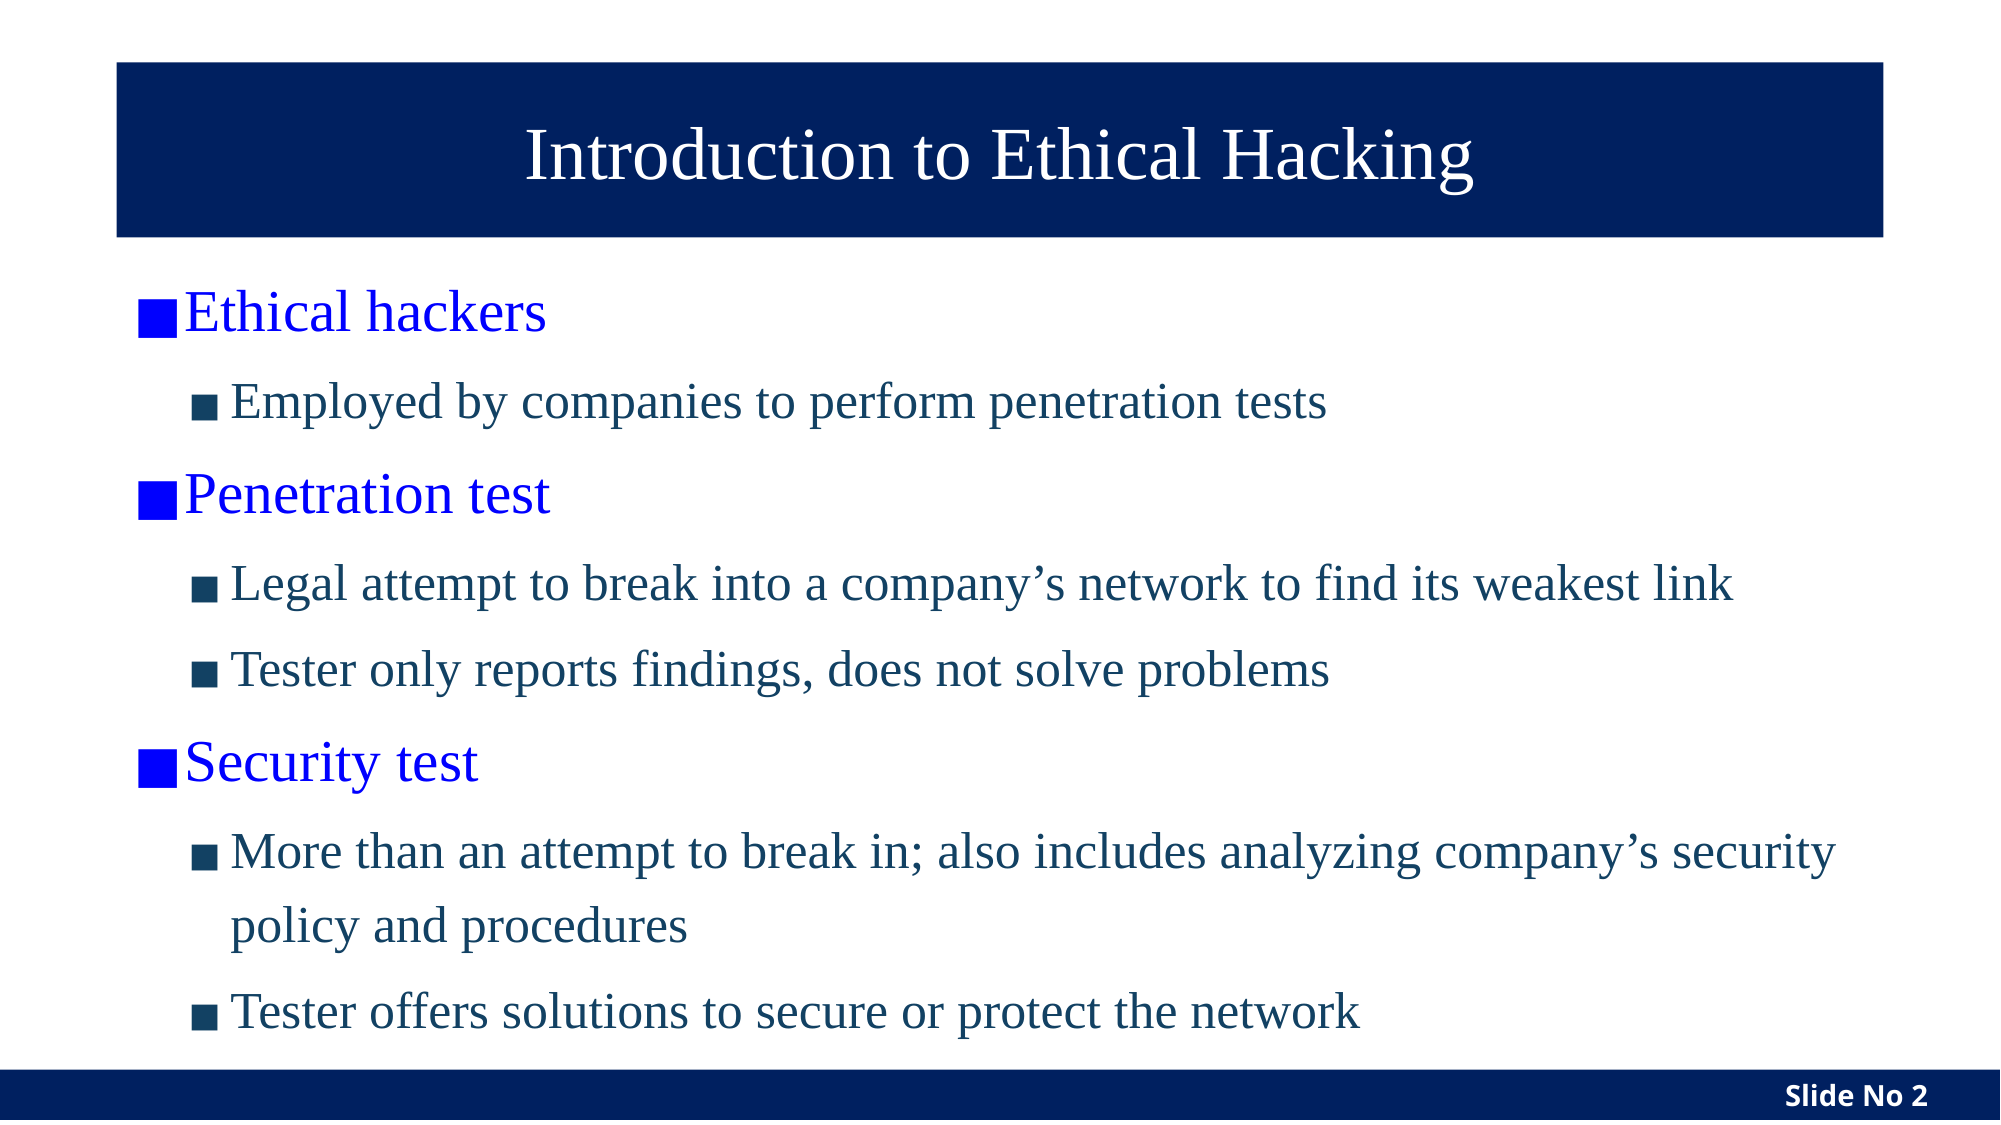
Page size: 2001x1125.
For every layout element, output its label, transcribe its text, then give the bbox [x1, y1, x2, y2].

title Introduction to Ethical Hacking [116, 62, 1884, 238]
list Ethical hackers Employed by companies to perform penetration tests Penetration test Legal attempt to break into a company’s network to find its weakest link Tester only reports findings, does not solve problems Security test More than an attempt to break in; also includes analyzing company’s security policy and procedures Tester offers solutions to secure or protect the network [99, 249, 1900, 1050]
